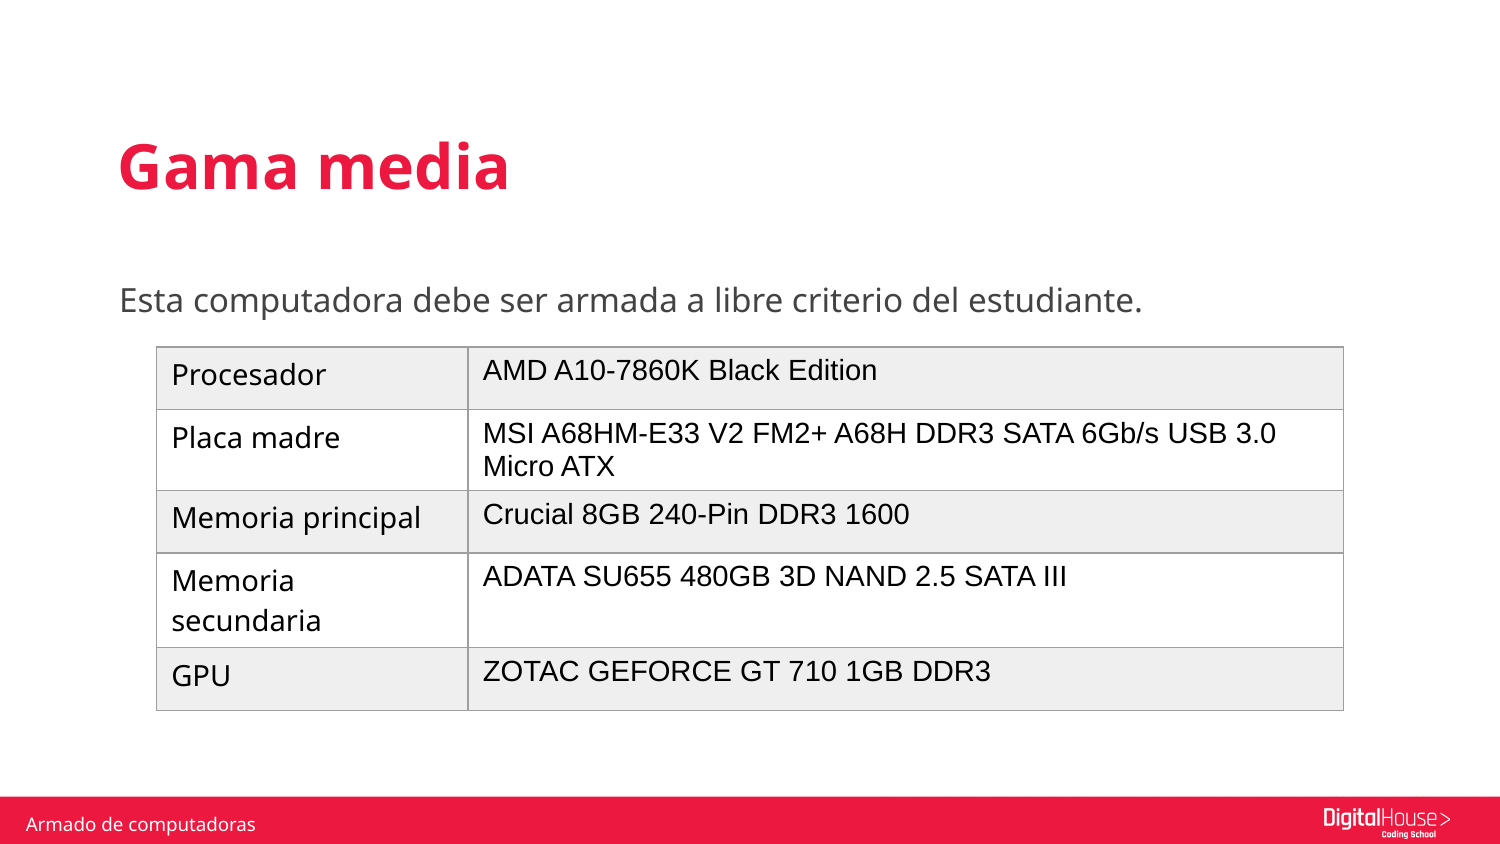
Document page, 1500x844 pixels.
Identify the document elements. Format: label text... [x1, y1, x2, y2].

table_cell Memoria principal [157, 491, 467, 552]
table_cell ADATA SU655 480GB 3D NAND 2.5 SATA III [469, 554, 1343, 647]
table_cell Placa madre [157, 410, 467, 490]
picture [1324, 808, 1450, 839]
text_box [167, 297, 659, 346]
table_cell MSI A68HM-E33 V2 FM2+ A68H DDR3 SATA 6Gb/s USB 3.0 Micro ATX [469, 410, 1343, 490]
table_cell Crucial 8GB 240-Pin DDR3 1600 [469, 491, 1343, 552]
table_cell Memoria secundaria [157, 554, 467, 647]
text_box Esta computadora debe ser armada a libre criterio del estudiante. [104, 251, 1429, 297]
table_cell GPU [157, 648, 467, 710]
table_header Procesador [157, 348, 467, 409]
table_header AMD A10-7860K Black Edition [469, 348, 1343, 409]
text_box Gama media [104, 99, 1364, 240]
table_cell ZOTAC GEFORCE GT 710 1GB DDR3 [469, 648, 1343, 710]
